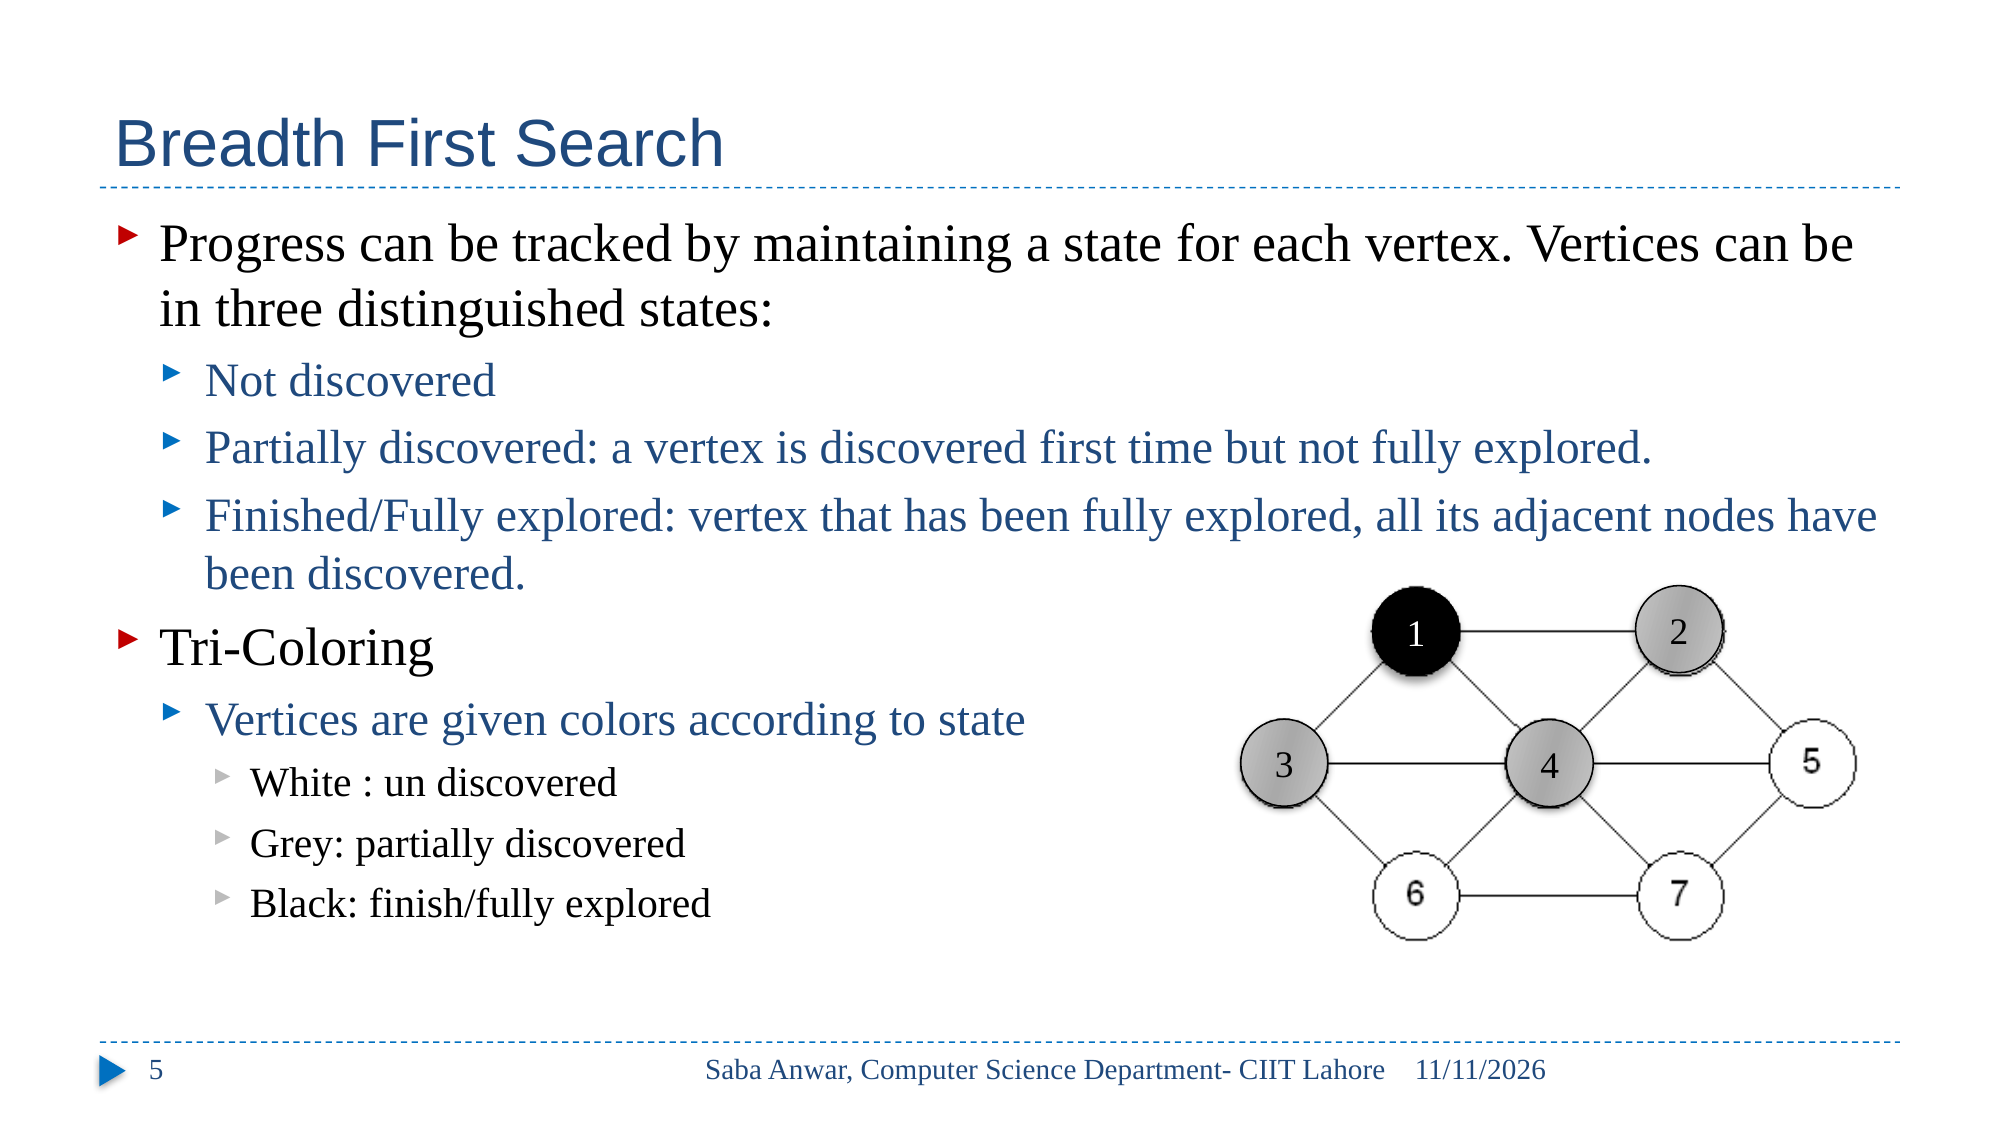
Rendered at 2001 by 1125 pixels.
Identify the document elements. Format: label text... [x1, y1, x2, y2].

slide_number 5 [133, 1042, 568, 1103]
title Breadth First Search [99, 24, 1900, 188]
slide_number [1401, 1042, 1901, 1103]
list Progress can be tracked by maintaining a state for each vertex. Vertices can be in three distinguished states: Not discovered Partially discovered: a vertex is discovered first time but not fully explored. Finished/Fully explored: vertex that has been fully explored, all its adjacent nodes have been discovered. Tri-Coloring Vertices are given colors according to state White : un discovered Grey: partially discovered Black: finish/fully explored [99, 200, 1900, 1010]
picture [1237, 582, 1859, 943]
footer Saba Anwar, Computer Science Department- CIIT Lahore [634, 1042, 1401, 1103]
